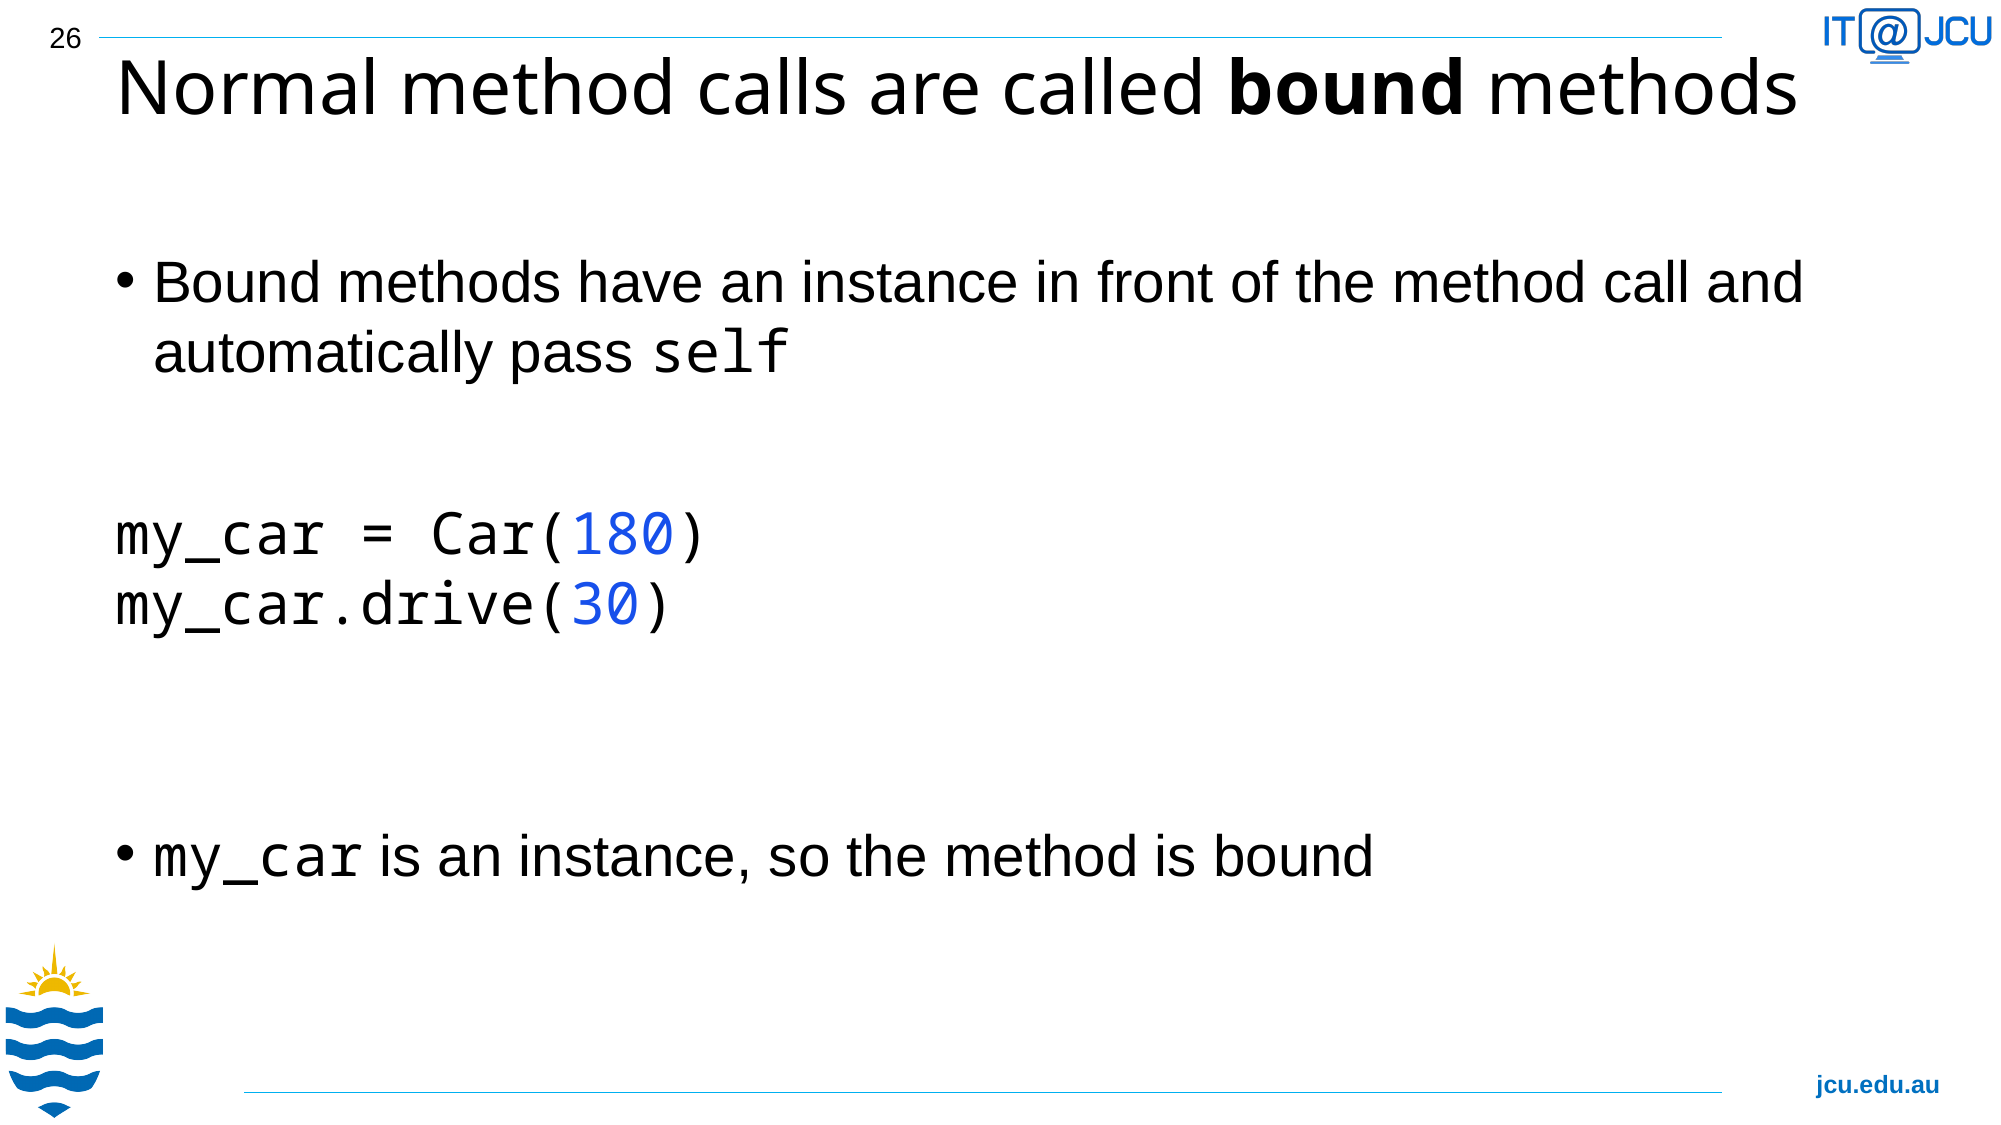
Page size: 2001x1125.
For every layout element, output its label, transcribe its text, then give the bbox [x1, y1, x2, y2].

list Bound methods have an instance in front of the method call and automatically pass self my_car = Car(180) my_car.drive(30) my_car is an instance, so the method is bound [100, 237, 1895, 1094]
picture [0, 942, 110, 1125]
title Normal method calls are called bound methods [100, 42, 1895, 224]
picture [1822, 6, 1995, 67]
slide_number 26 [34, 12, 111, 69]
